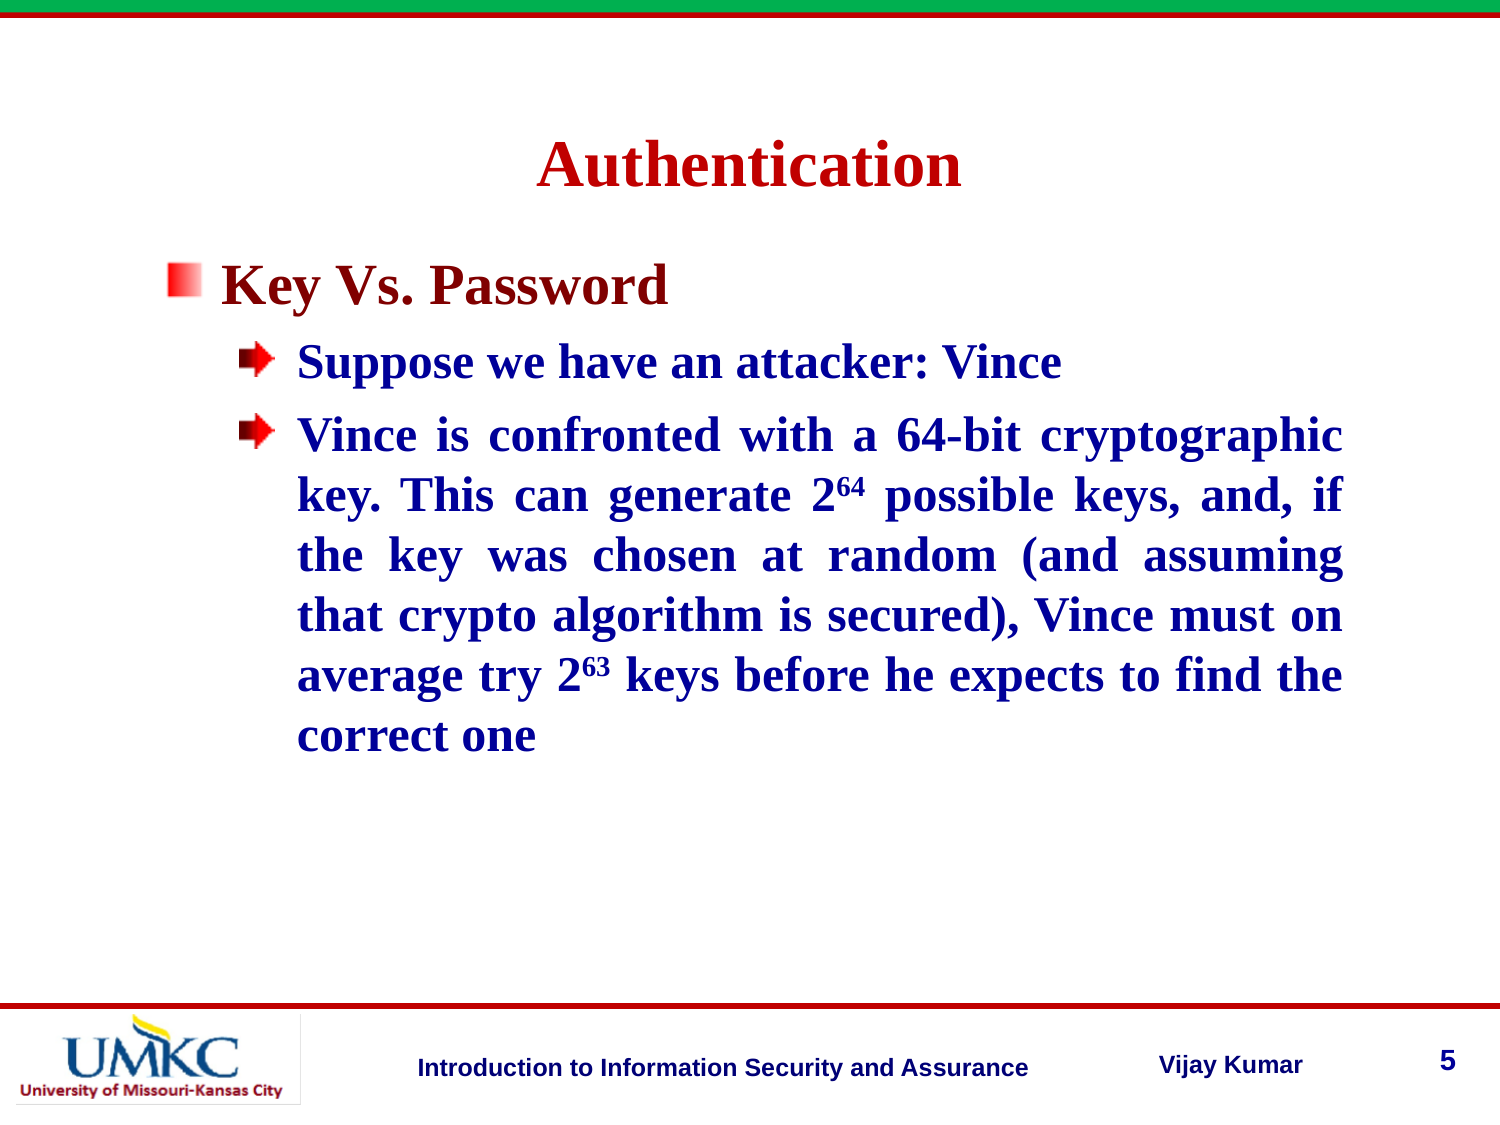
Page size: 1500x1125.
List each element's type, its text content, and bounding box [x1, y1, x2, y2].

text_box Key Vs. Password Suppose we have an attacker: Vince Vince is confronted with a 64-bit cryptographic key. This can generate 264 possible keys, and, if the key was chosen at random (and assuming that crypto algorithm is secured), Vince must on average try 263 keys before he expects to find the correct one [75, 239, 1359, 769]
slide_number 5 [1372, 1033, 1472, 1074]
picture [239, 341, 275, 377]
title Authentication [112, 99, 1388, 220]
picture [239, 413, 275, 449]
picture [16, 1014, 301, 1106]
picture [165, 260, 207, 302]
